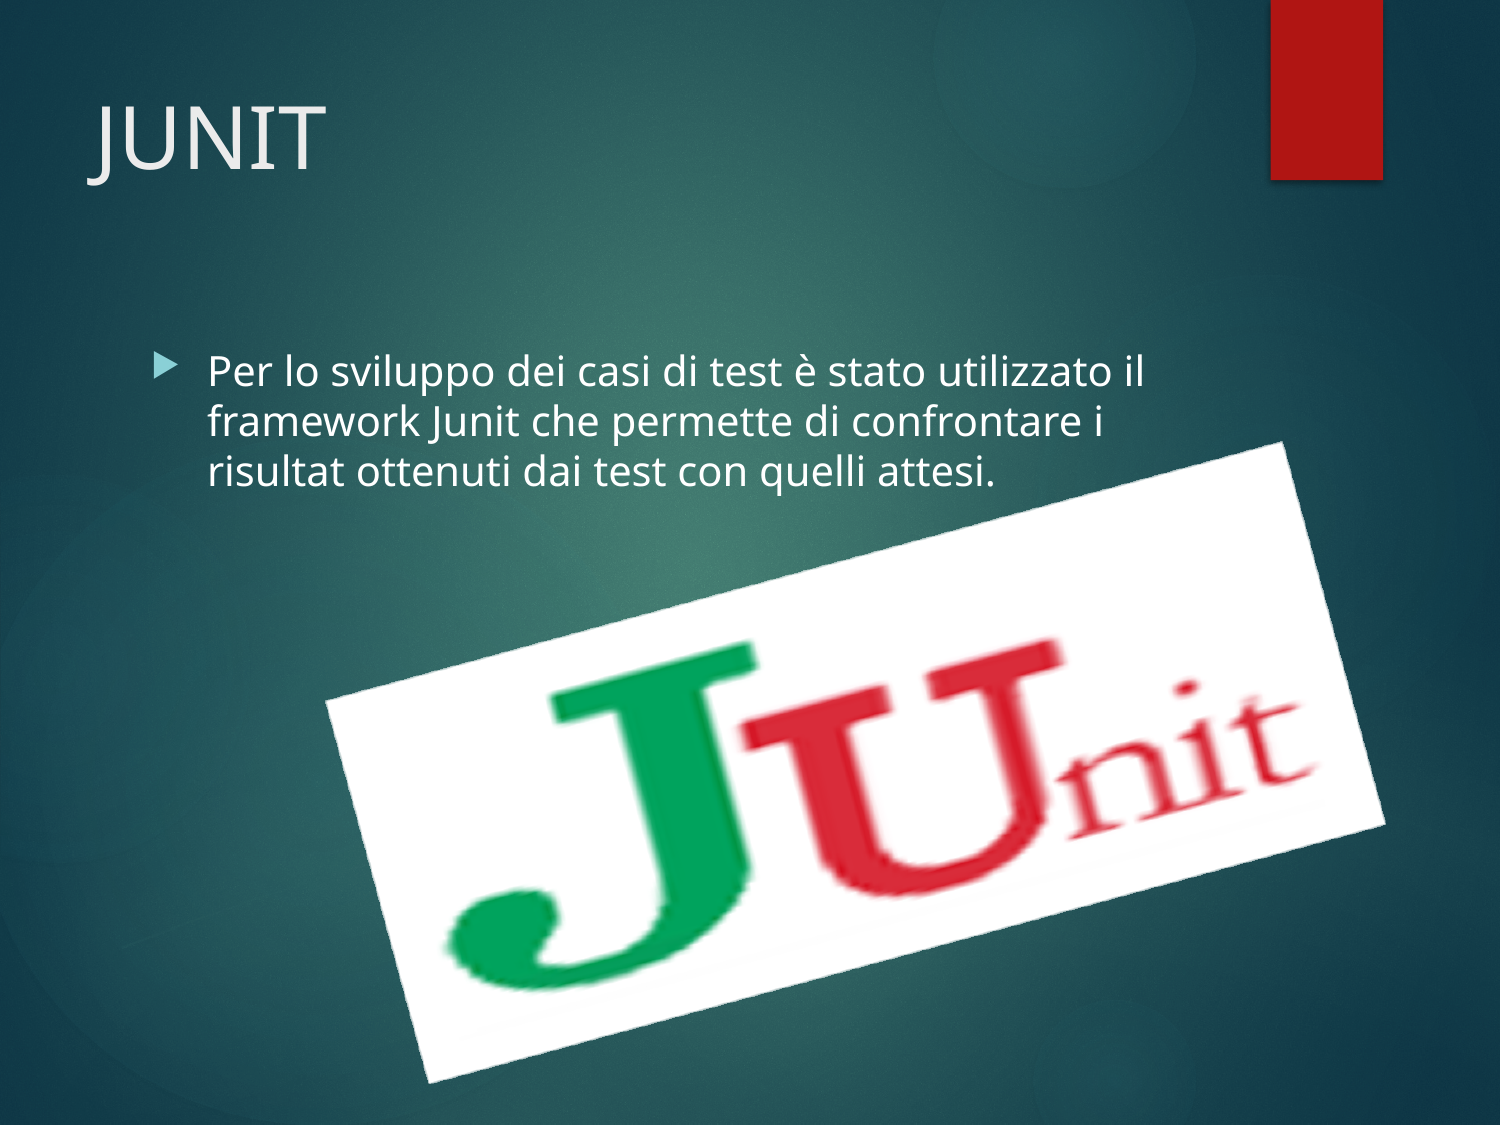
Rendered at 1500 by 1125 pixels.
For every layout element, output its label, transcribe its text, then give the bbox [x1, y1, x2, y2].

list Per lo sviluppo dei casi di test è stato utilizzato il framework Junit che permette di confrontare i risultat ottenuti dai test con quelli attesi. [135, 336, 1237, 1025]
picture [327, 443, 1384, 1083]
title JUNIT [79, 74, 1237, 304]
